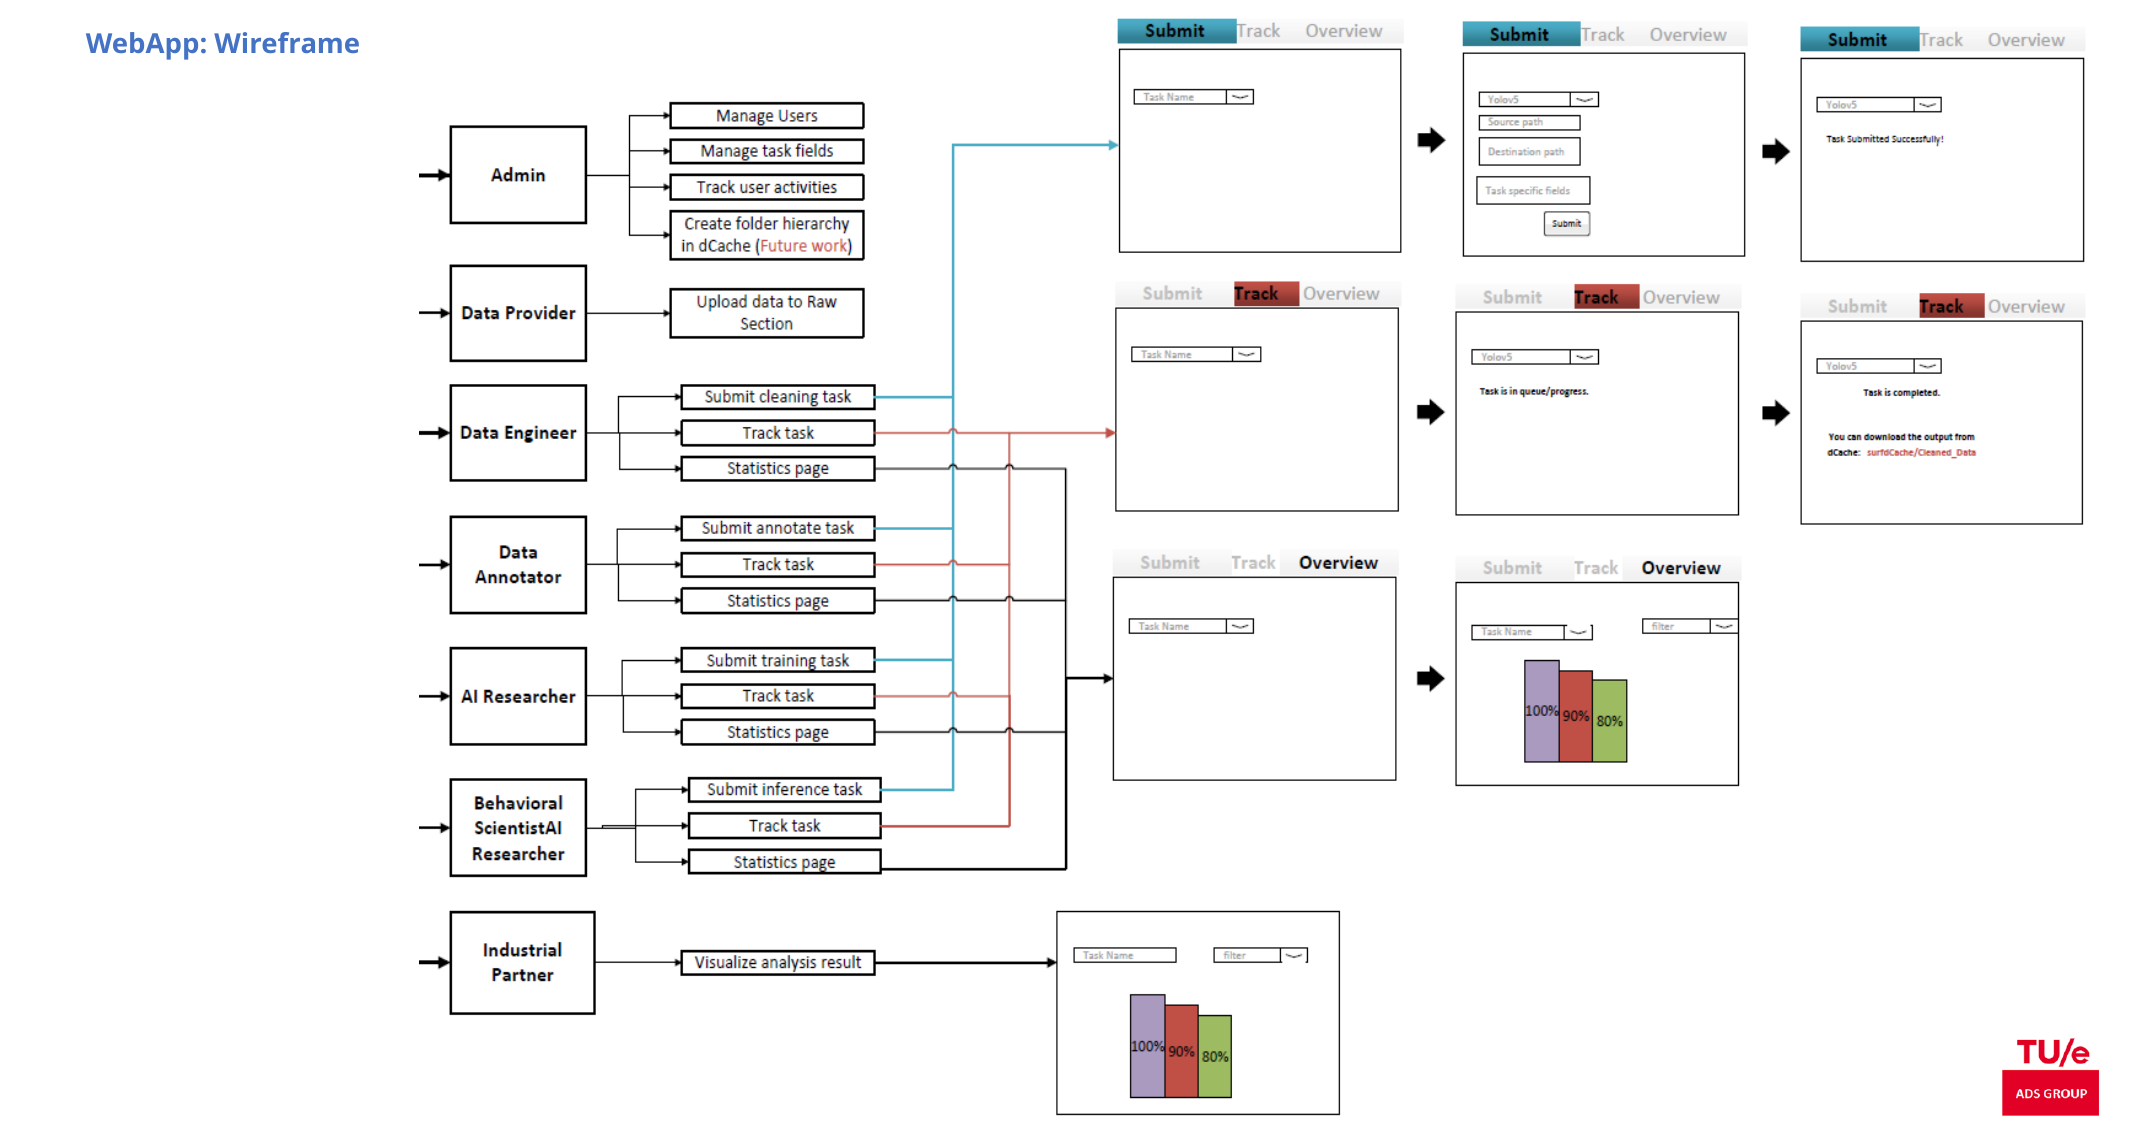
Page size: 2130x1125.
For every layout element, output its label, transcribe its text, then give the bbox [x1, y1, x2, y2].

picture [419, 2, 2104, 1123]
text_box WebApp: Wireframe [78, 2, 419, 76]
